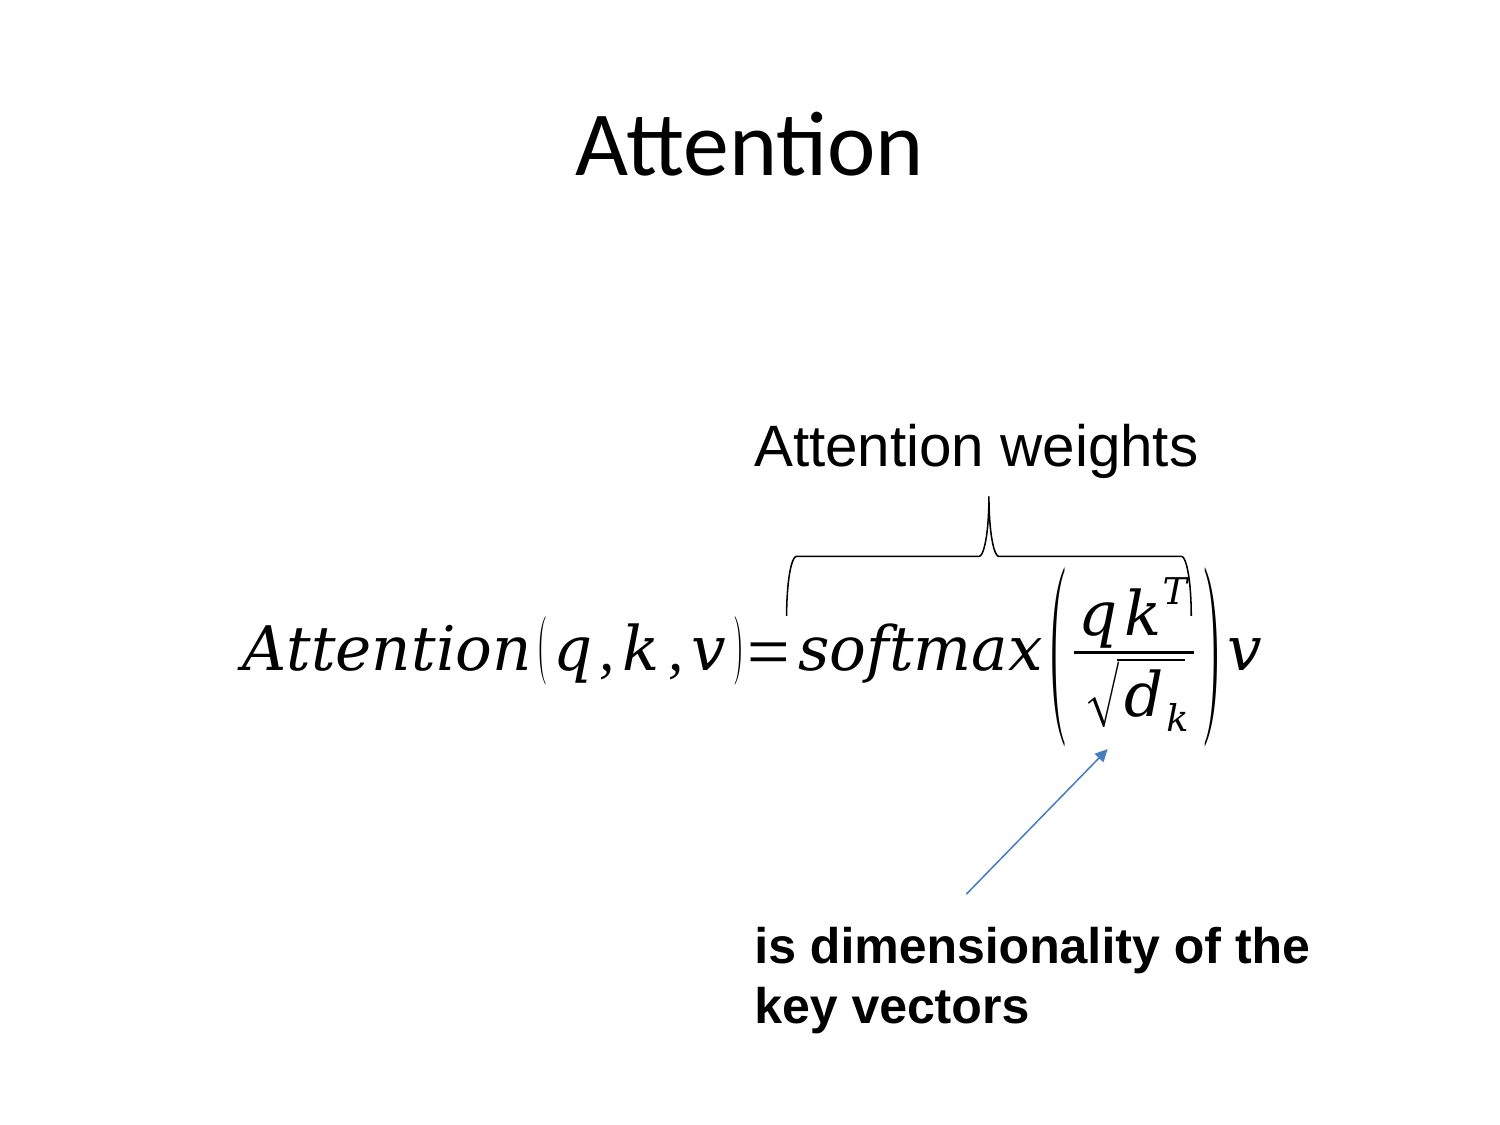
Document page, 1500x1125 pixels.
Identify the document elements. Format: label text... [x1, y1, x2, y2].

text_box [966, 748, 1108, 895]
text_box Attention weights [739, 400, 1266, 486]
text_box [785, 496, 1193, 616]
title Attention [75, 45, 1425, 233]
